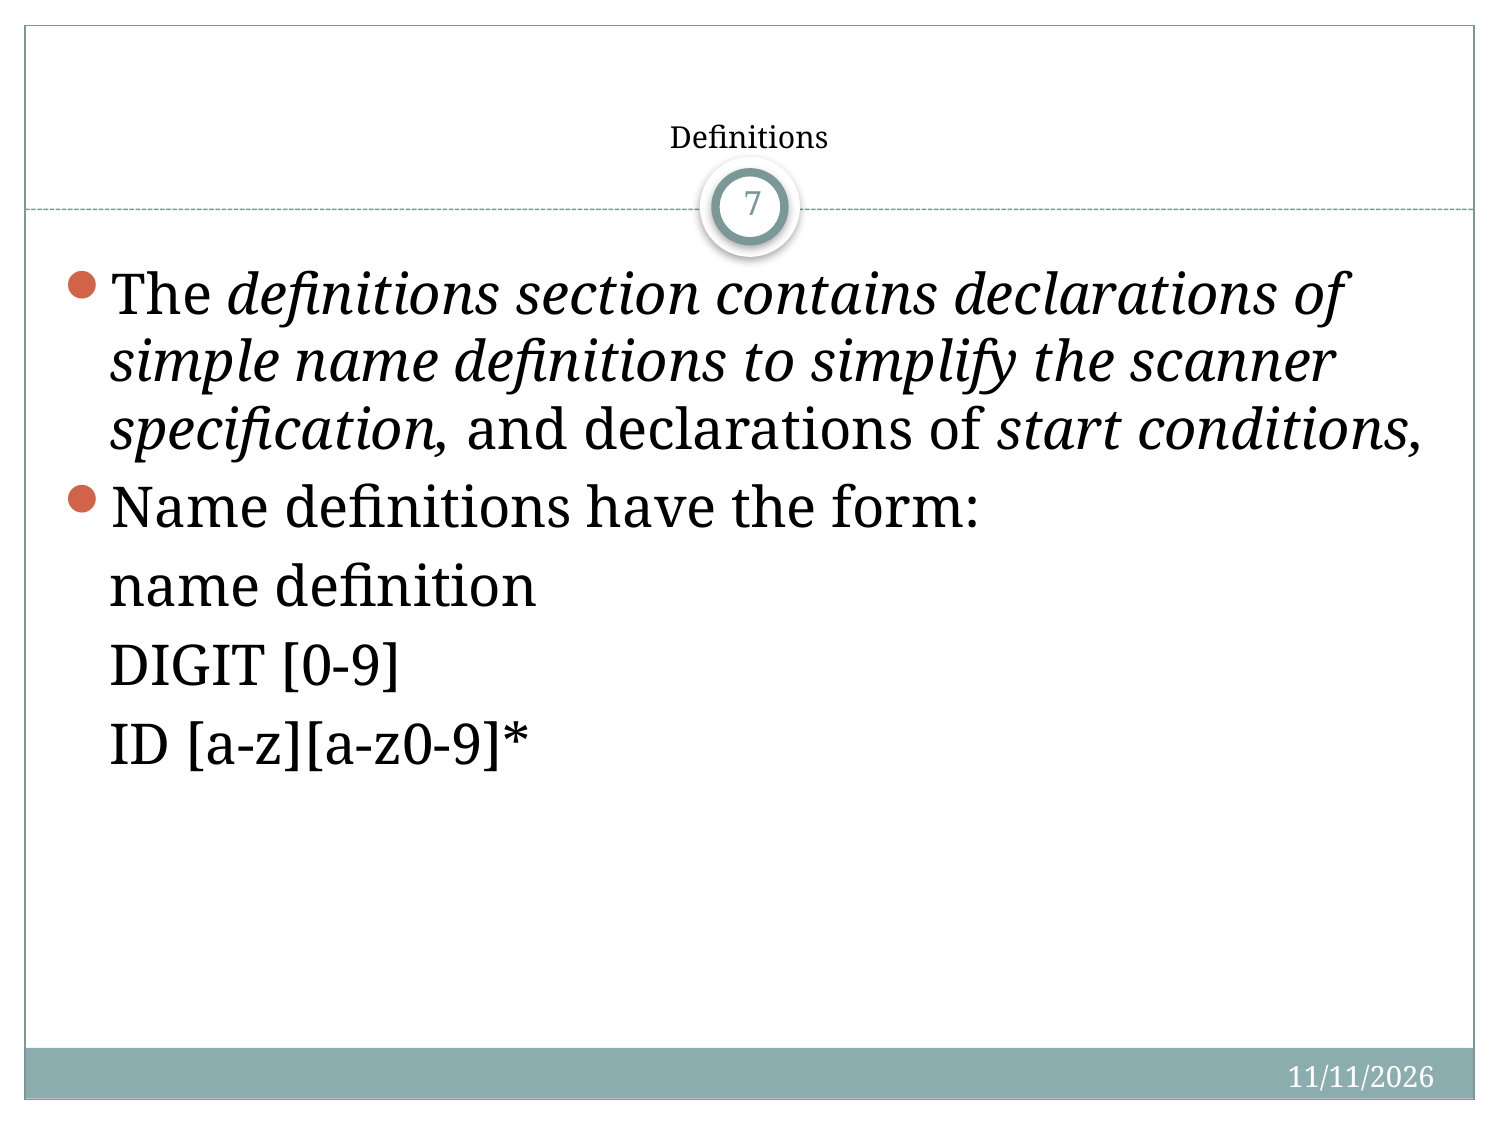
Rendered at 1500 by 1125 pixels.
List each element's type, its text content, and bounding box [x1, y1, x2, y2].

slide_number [950, 1050, 1450, 1111]
title Definitions [49, 37, 1450, 162]
slide_number 7 [715, 168, 791, 241]
list The definitions section contains declarations of simple name definitions to simplify the scanner specification, and declarations of start conditions, Name definitions have the form: name definition DIGIT [0-9] ID [a-z][a-z0-9]* [49, 250, 1445, 1001]
